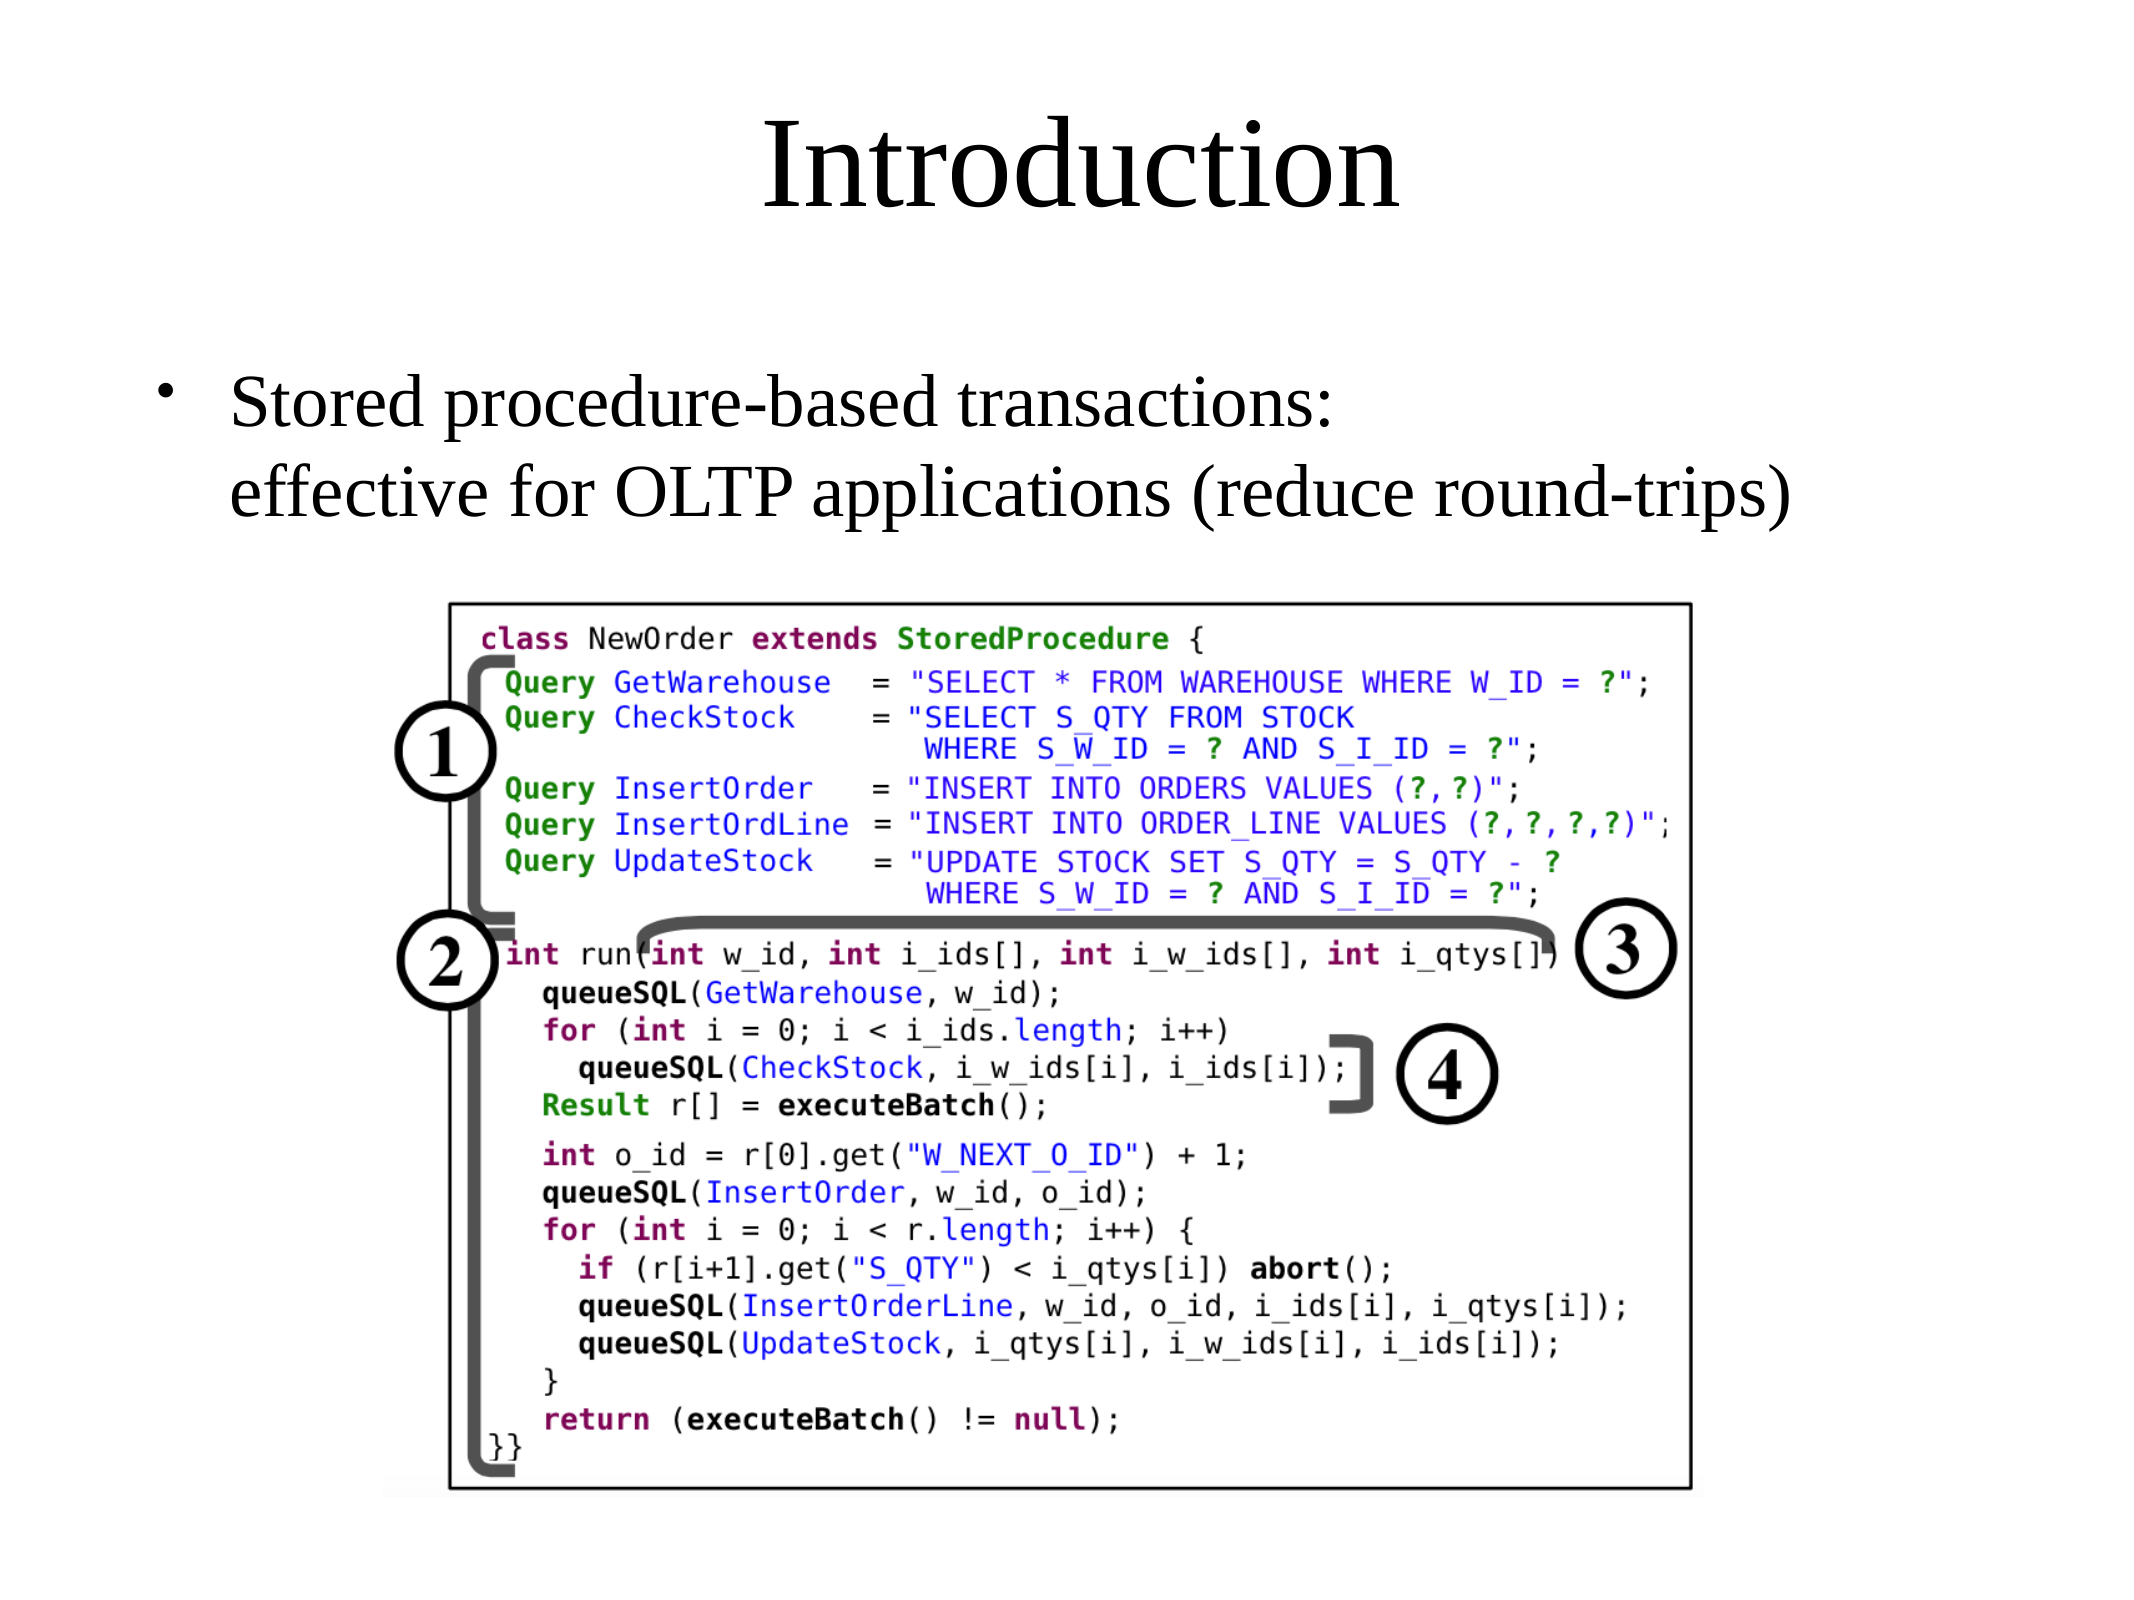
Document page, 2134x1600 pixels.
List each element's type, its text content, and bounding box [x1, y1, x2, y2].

title Introduction [155, 72, 1978, 234]
list Stored procedure-based transactions: effective for OLTP applications (reduce round-trips) [155, 234, 1978, 1459]
picture [383, 592, 1704, 1497]
